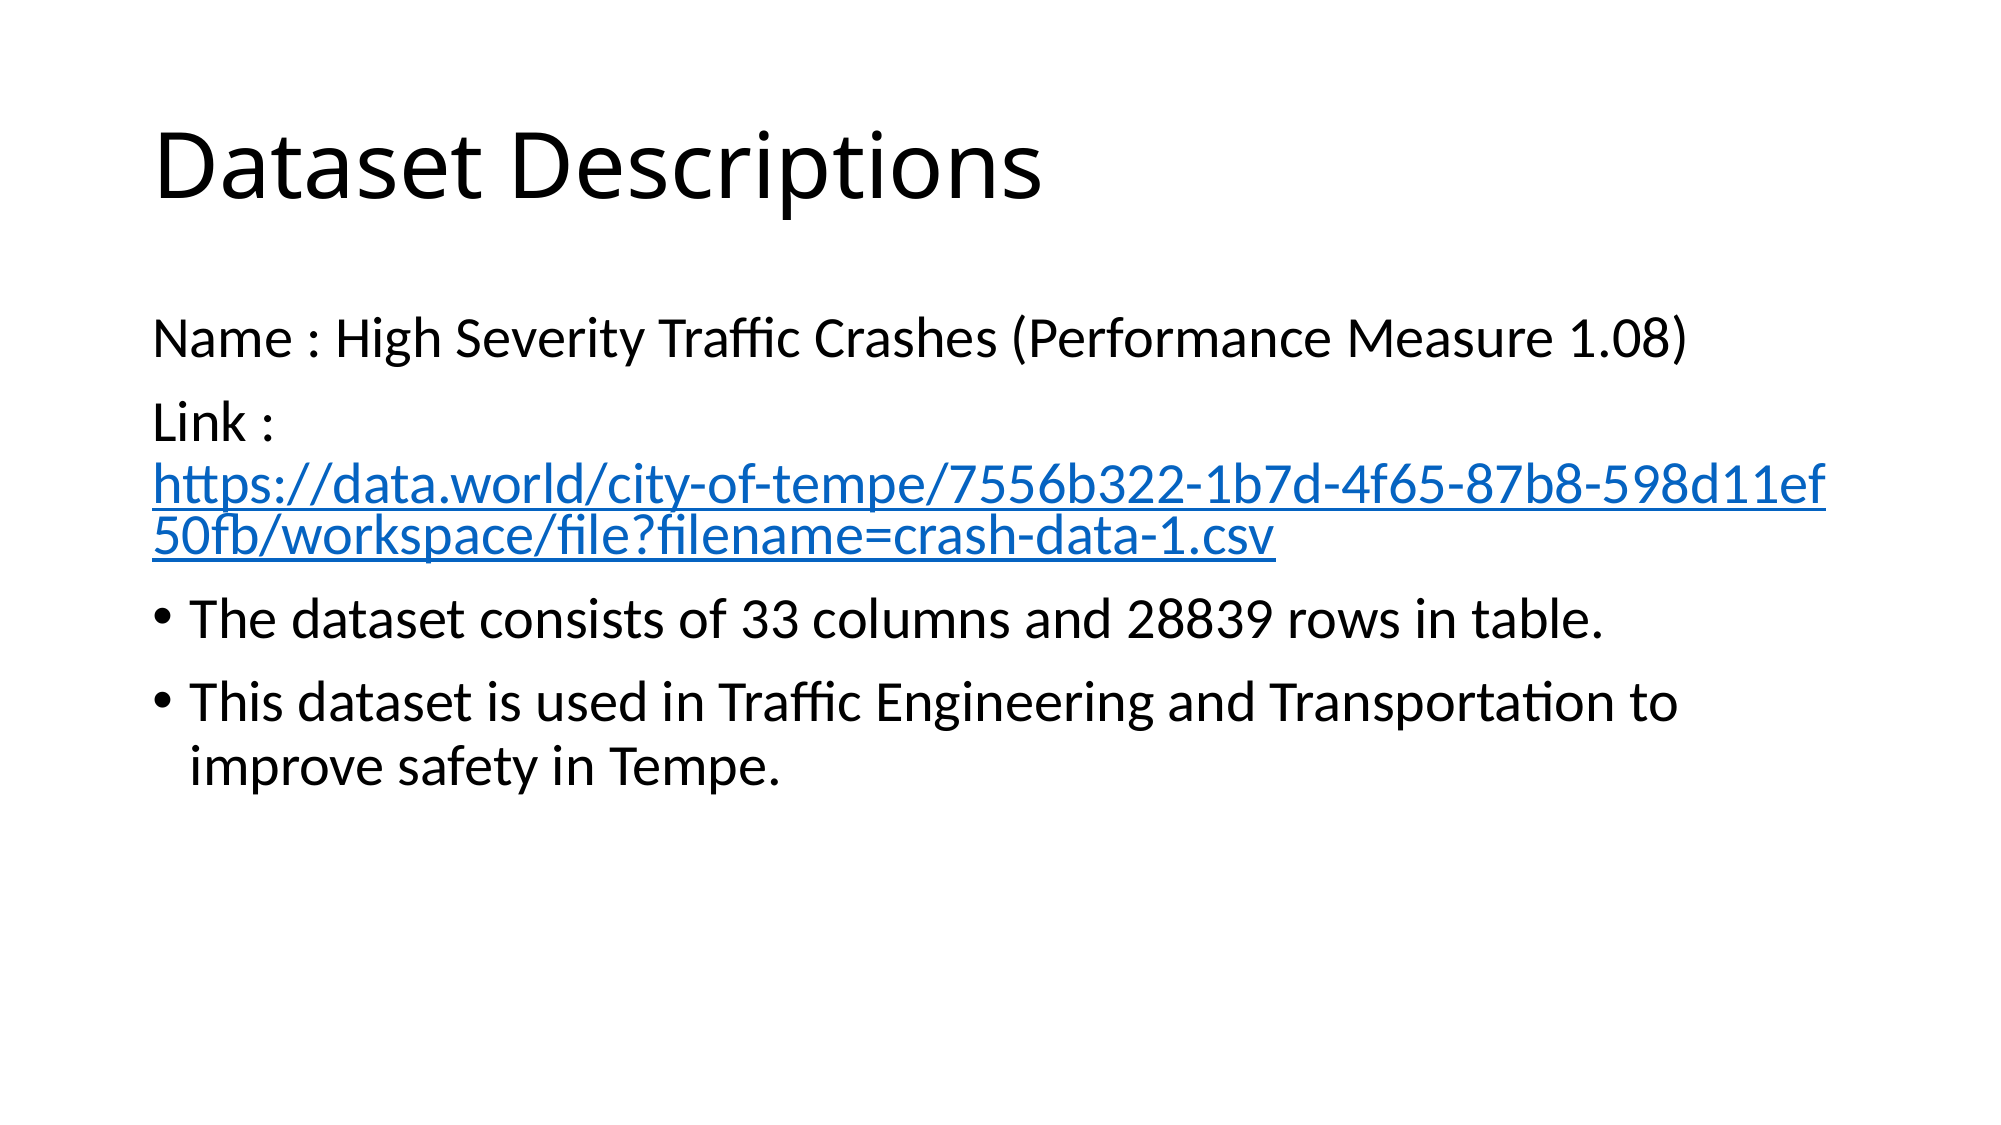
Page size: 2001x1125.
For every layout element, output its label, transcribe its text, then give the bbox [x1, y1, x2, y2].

title Dataset Descriptions [137, 59, 1863, 278]
list Name : High Severity Traffic Crashes (Performance Measure 1.08) Link : https://data.world/city-of-tempe/7556b322-1b7d-4f65-87b8-598d11ef50fb/workspace/file?filename=crash-data-1.csv The dataset consists of 33 columns and 28839 rows in table. This dataset is used in Traffic Engineering and Transportation to improve safety in Tempe. [137, 299, 1863, 1014]
